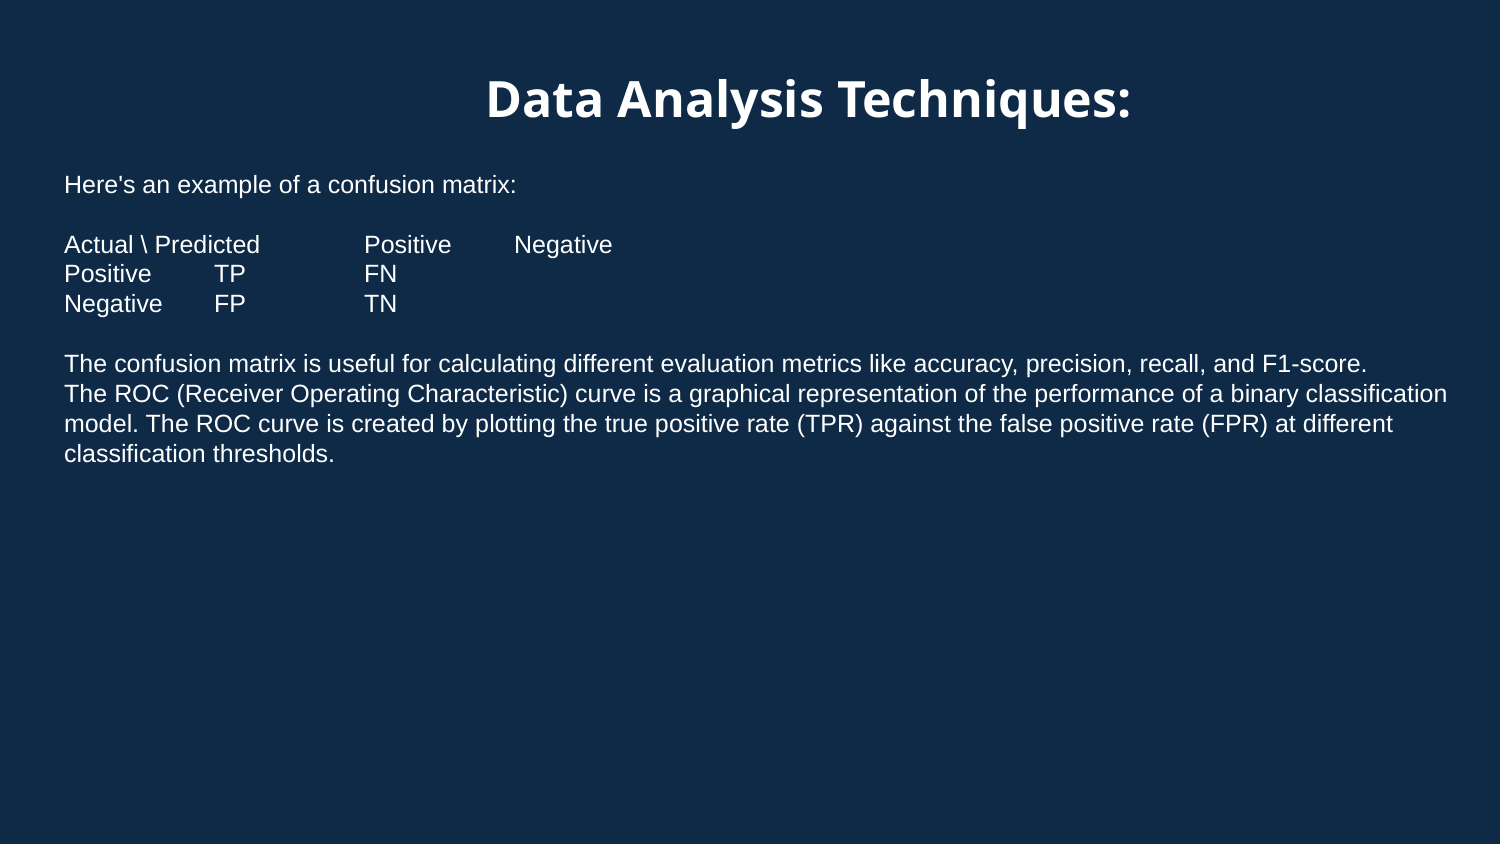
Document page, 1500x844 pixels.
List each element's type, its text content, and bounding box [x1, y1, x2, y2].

text_box Here's an example of a confusion matrix: Actual \ Predicted Positive Negative Positive TP FN Negative FP TN The confusion matrix is useful for calculating different evaluation metrics like accuracy, precision, recall, and F1-score. The ROC (Receiver Operating Characteristic) curve is a graphical representation of the performance of a binary classification model. The ROC curve is created by plotting the true positive rate (TPR) against the false positive rate (FPR) at different classification thresholds. [49, 153, 1488, 599]
title Data Analysis Techniques: [171, 52, 1446, 153]
